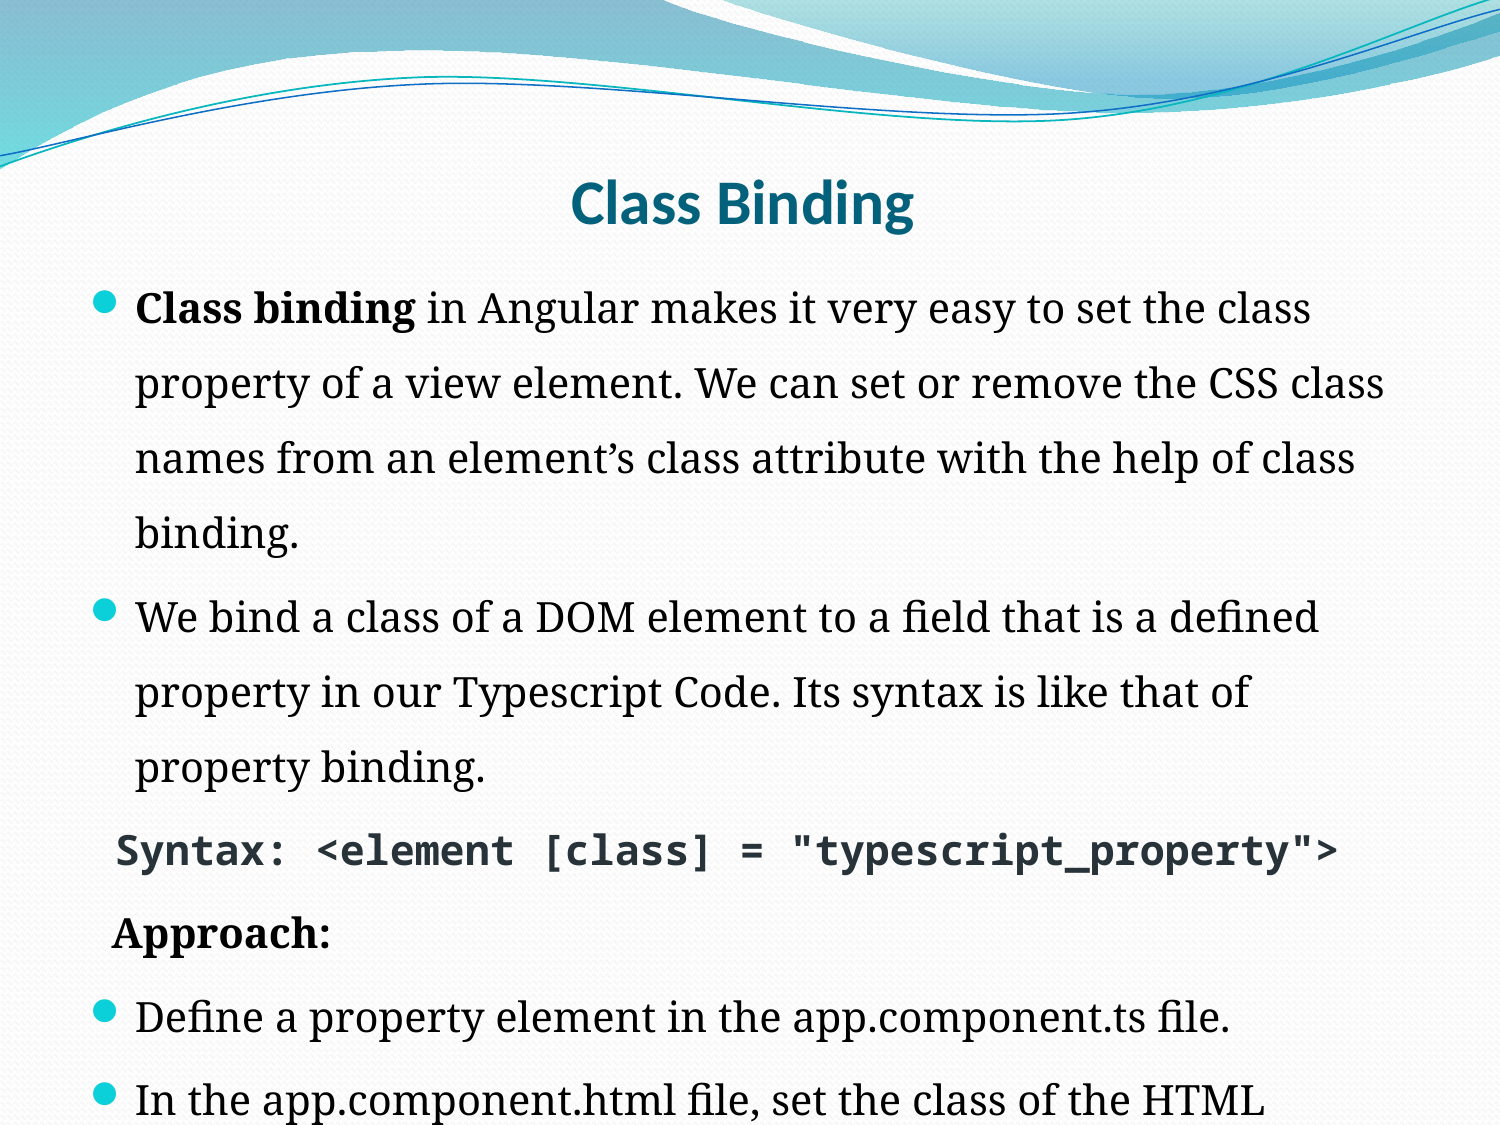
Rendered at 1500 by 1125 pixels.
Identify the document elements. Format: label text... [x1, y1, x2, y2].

title Class Binding [75, 115, 1425, 238]
list Class binding in Angular makes it very easy to set the class property of a view element. We can set or remove the CSS class names from an element’s class attribute with the help of class binding. We bind a class of a DOM element to a field that is a defined property in our Typescript Code. Its syntax is like that of property binding. Syntax: <element [class] = "typescript_property"> Approach: Define a property element in the app.component.ts file. In the app.component.html file, set the class of the HTML element by assigning the property value to the app.component.ts file’s element. [75, 249, 1425, 1125]
